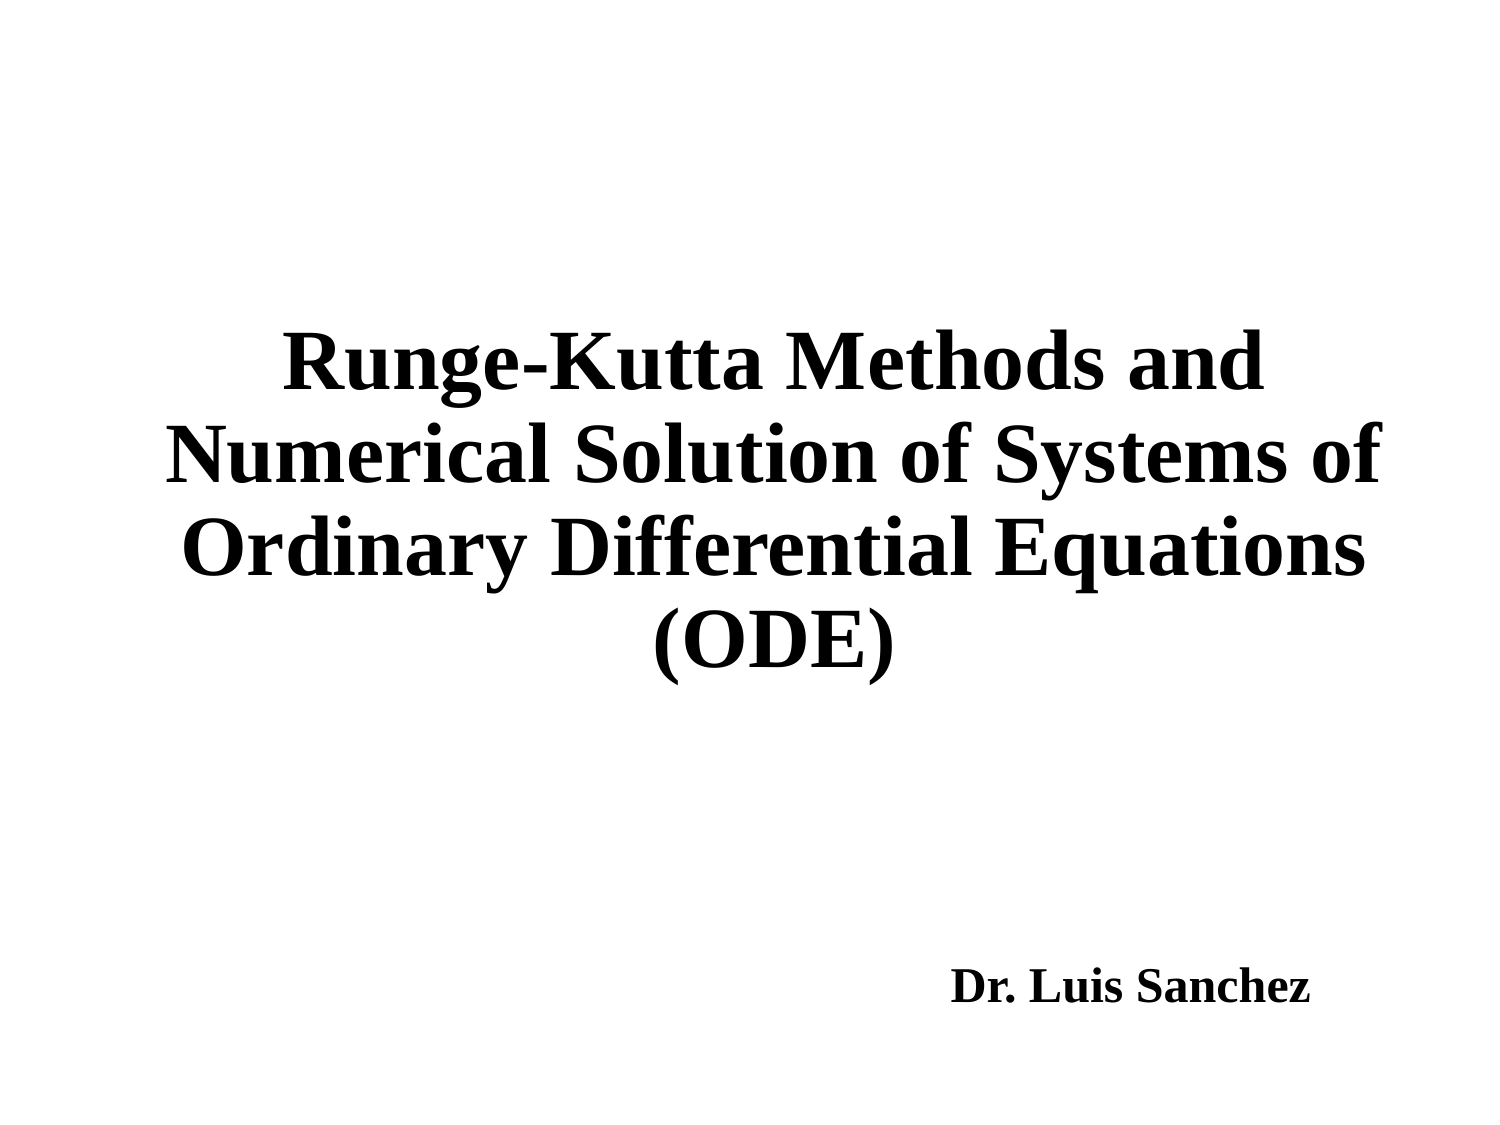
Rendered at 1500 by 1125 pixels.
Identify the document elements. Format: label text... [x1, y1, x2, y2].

subtitle Dr. Luis Sanchez [828, 952, 1434, 1047]
text_box Runge-Kutta Methods and Numerical Solution of Systems of Ordinary Differential Equations (ODE) [137, 302, 1413, 695]
